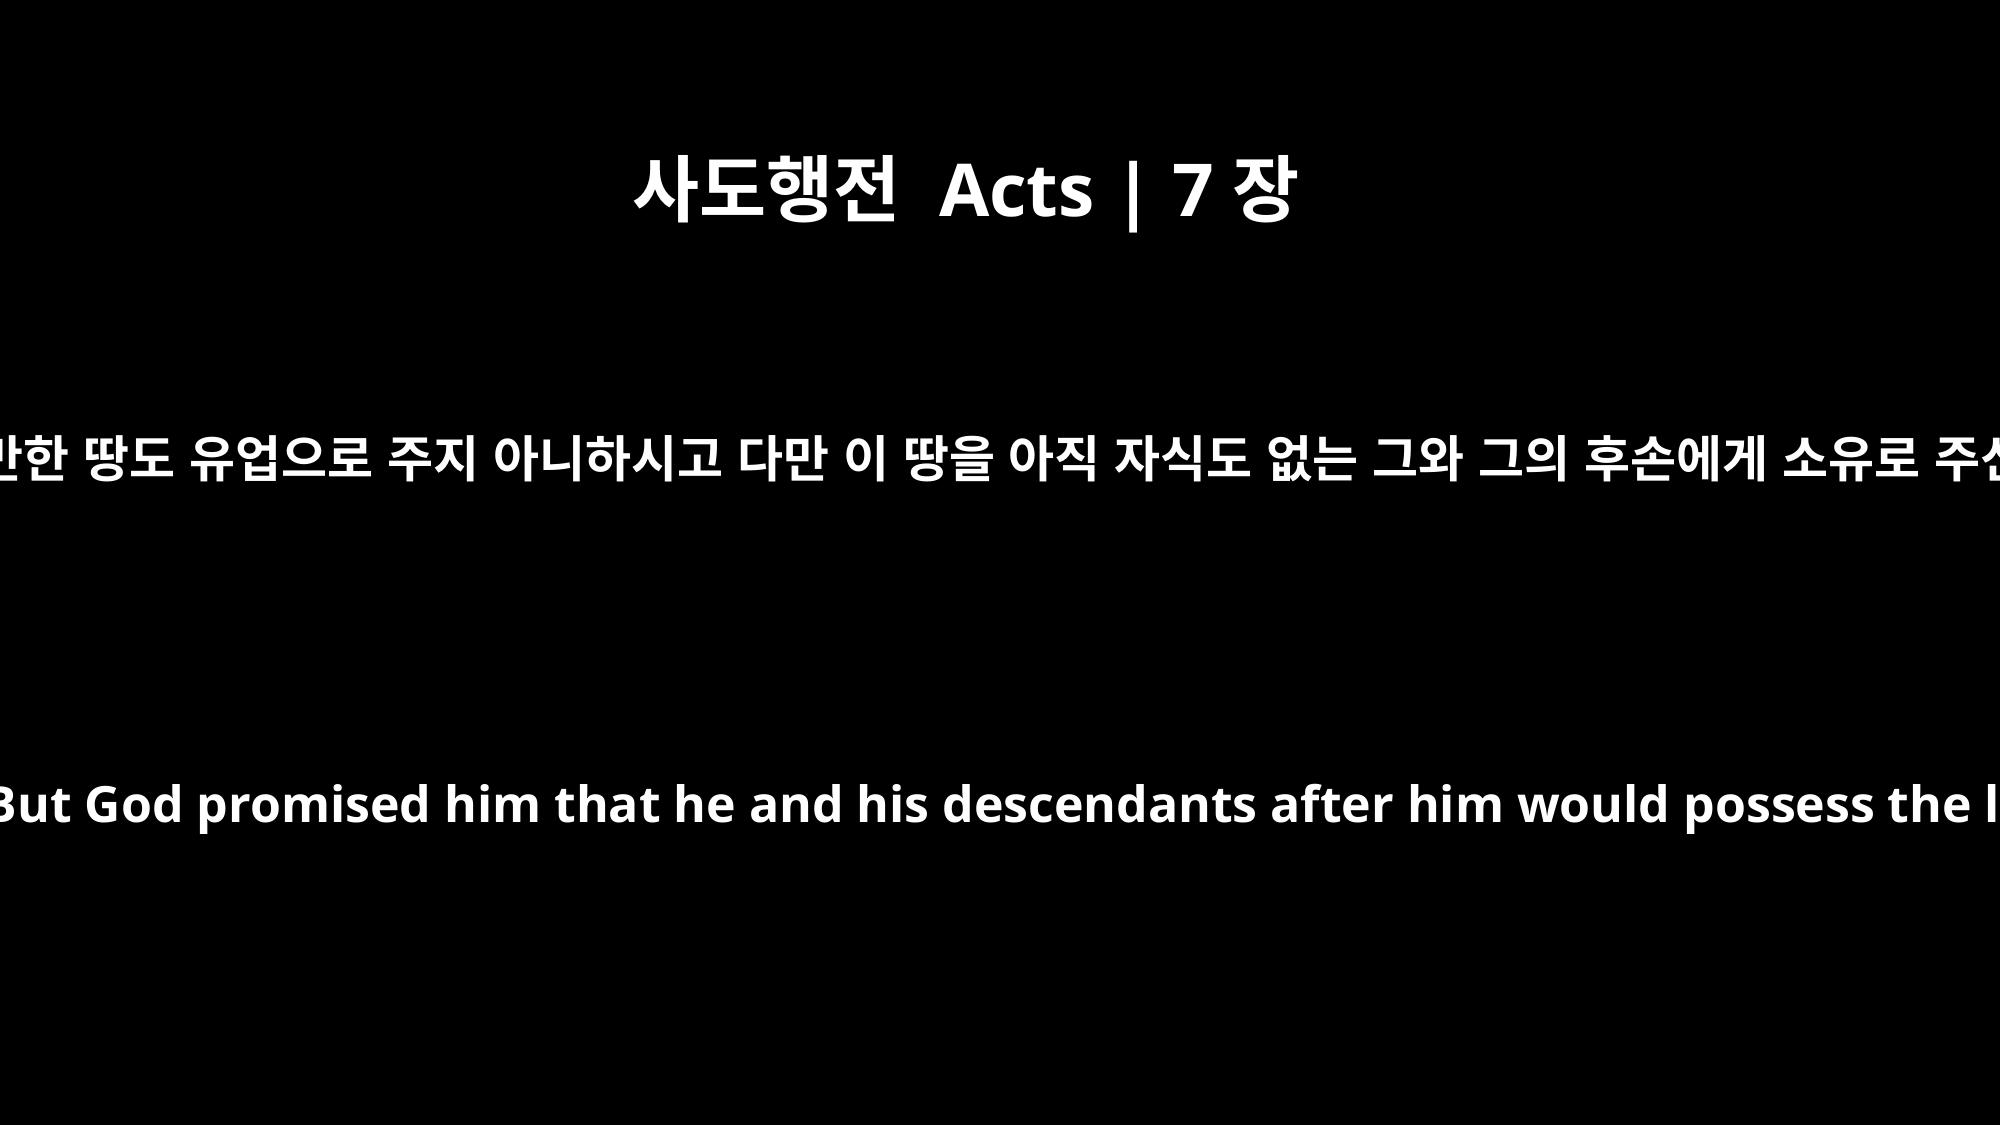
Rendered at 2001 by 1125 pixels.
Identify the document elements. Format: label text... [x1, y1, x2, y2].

text_box 사도행전 Acts | 7장 [617, 136, 1315, 239]
text_box He gave him no inheritance here, not even a foot of ground. But God promised him that he and his descendants after him would possess the land, even though at that time Abraham had no child. [0, 764, 2000, 840]
text_box 5 그러나 여기서 발 붙일 만한 땅도 유업으로 주지 아니하시고 다만 이 땅을 아직 자식도 없는 그와 그의 후손에게 소유로 주신다고 약속하셨으며 [0, 359, 2000, 495]
